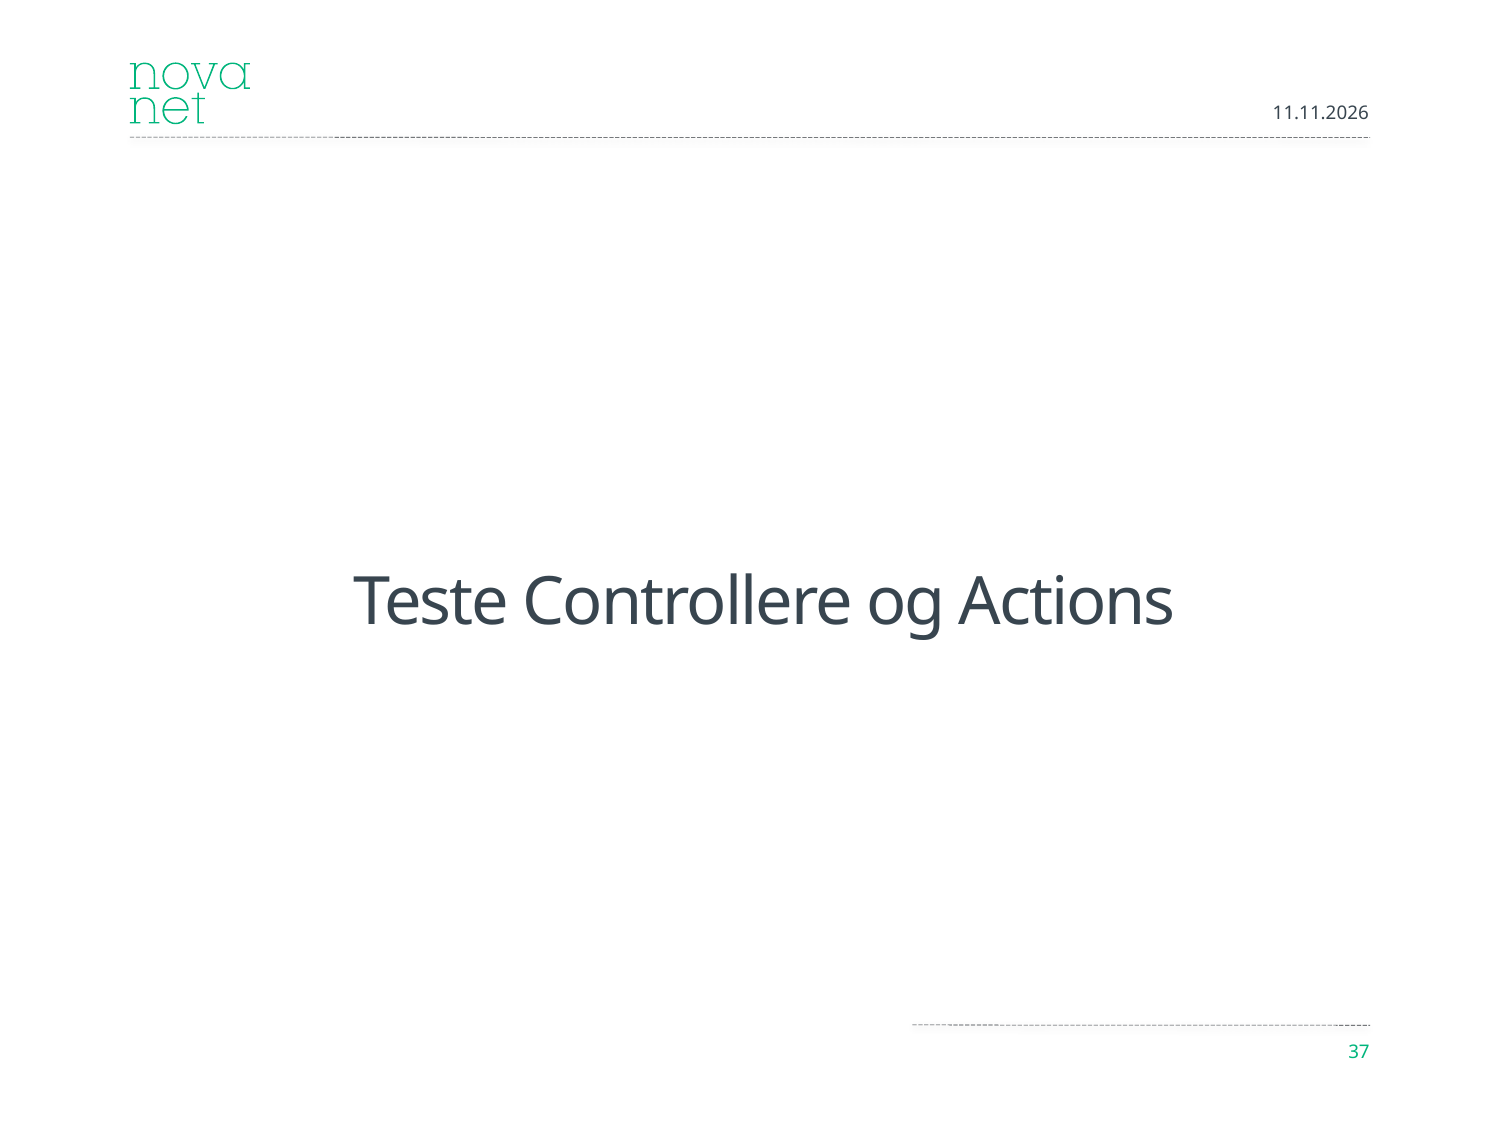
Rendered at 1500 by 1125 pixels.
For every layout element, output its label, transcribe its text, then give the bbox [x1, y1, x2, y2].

slide_number 37 [1322, 1012, 1385, 1073]
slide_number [1187, 74, 1384, 135]
title Teste Controllere og Actions [129, 538, 1401, 646]
footer [912, 1012, 1322, 1073]
